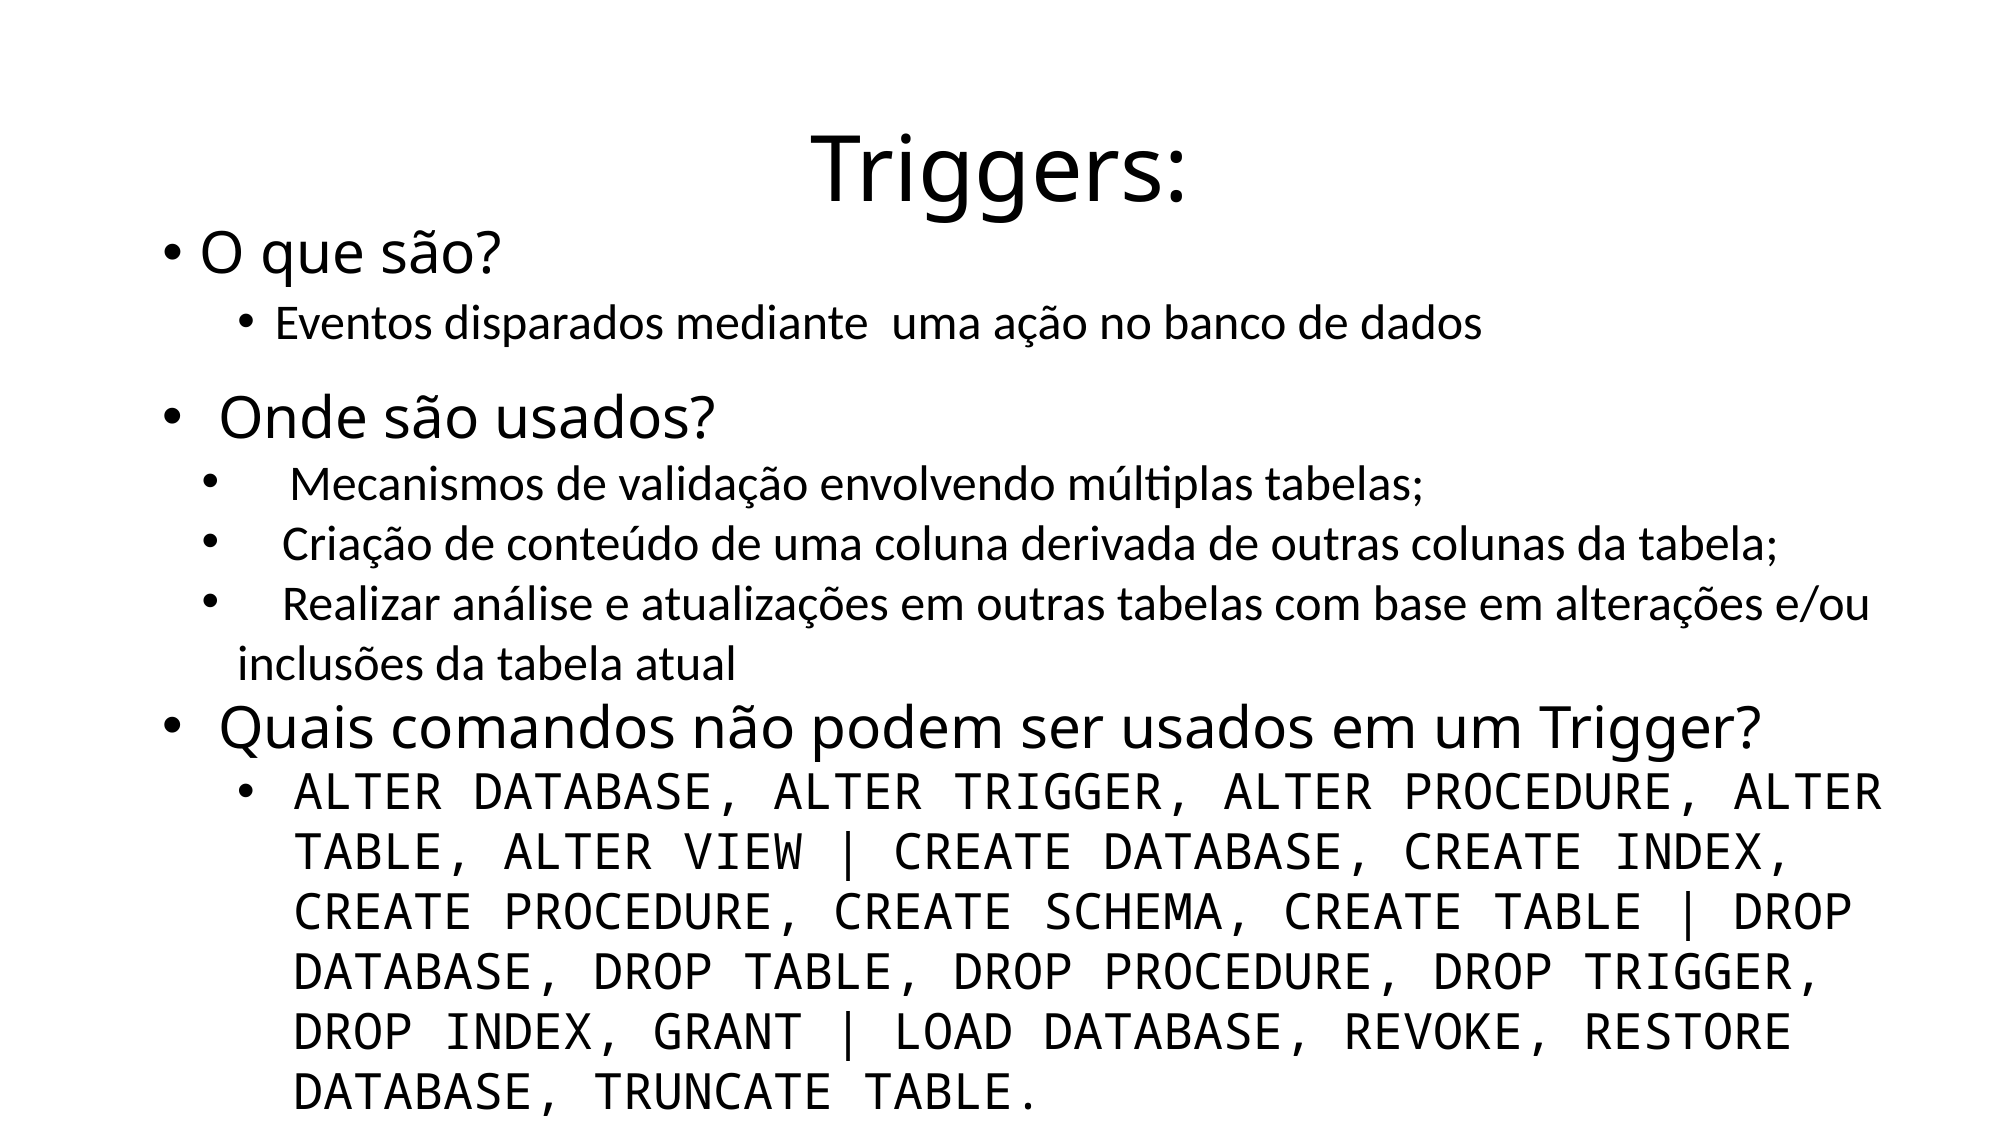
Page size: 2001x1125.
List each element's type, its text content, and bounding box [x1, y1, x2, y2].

text_box Onde são usados? Mecanismos de validação envolvendo múltiplas tabelas; Criação de conteúdo de uma coluna derivada de outras colunas da tabela; Realizar análise e atualizações em outras tabelas com base em alterações e/ou inclusões da tabela atual Quais comandos não podem ser usados em um Trigger? ALTER DATABASE, ALTER TRIGGER, ALTER PROCEDURE, ALTER TABLE, ALTER VIEW | CREATE DATABASE, CREATE INDEX, CREATE PROCEDURE, CREATE SCHEMA, CREATE TABLE | DROP DATABASE, DROP TABLE, DROP PROCEDURE, DROP TRIGGER, DROP INDEX, GRANT | LOAD DATABASE, REVOKE, RESTORE DATABASE, TRUNCATE TABLE. [147, 372, 1928, 1125]
list O que são? Eventos disparados mediante uma ação no banco de dados [147, 215, 1873, 372]
title Triggers: [137, 63, 1863, 281]
